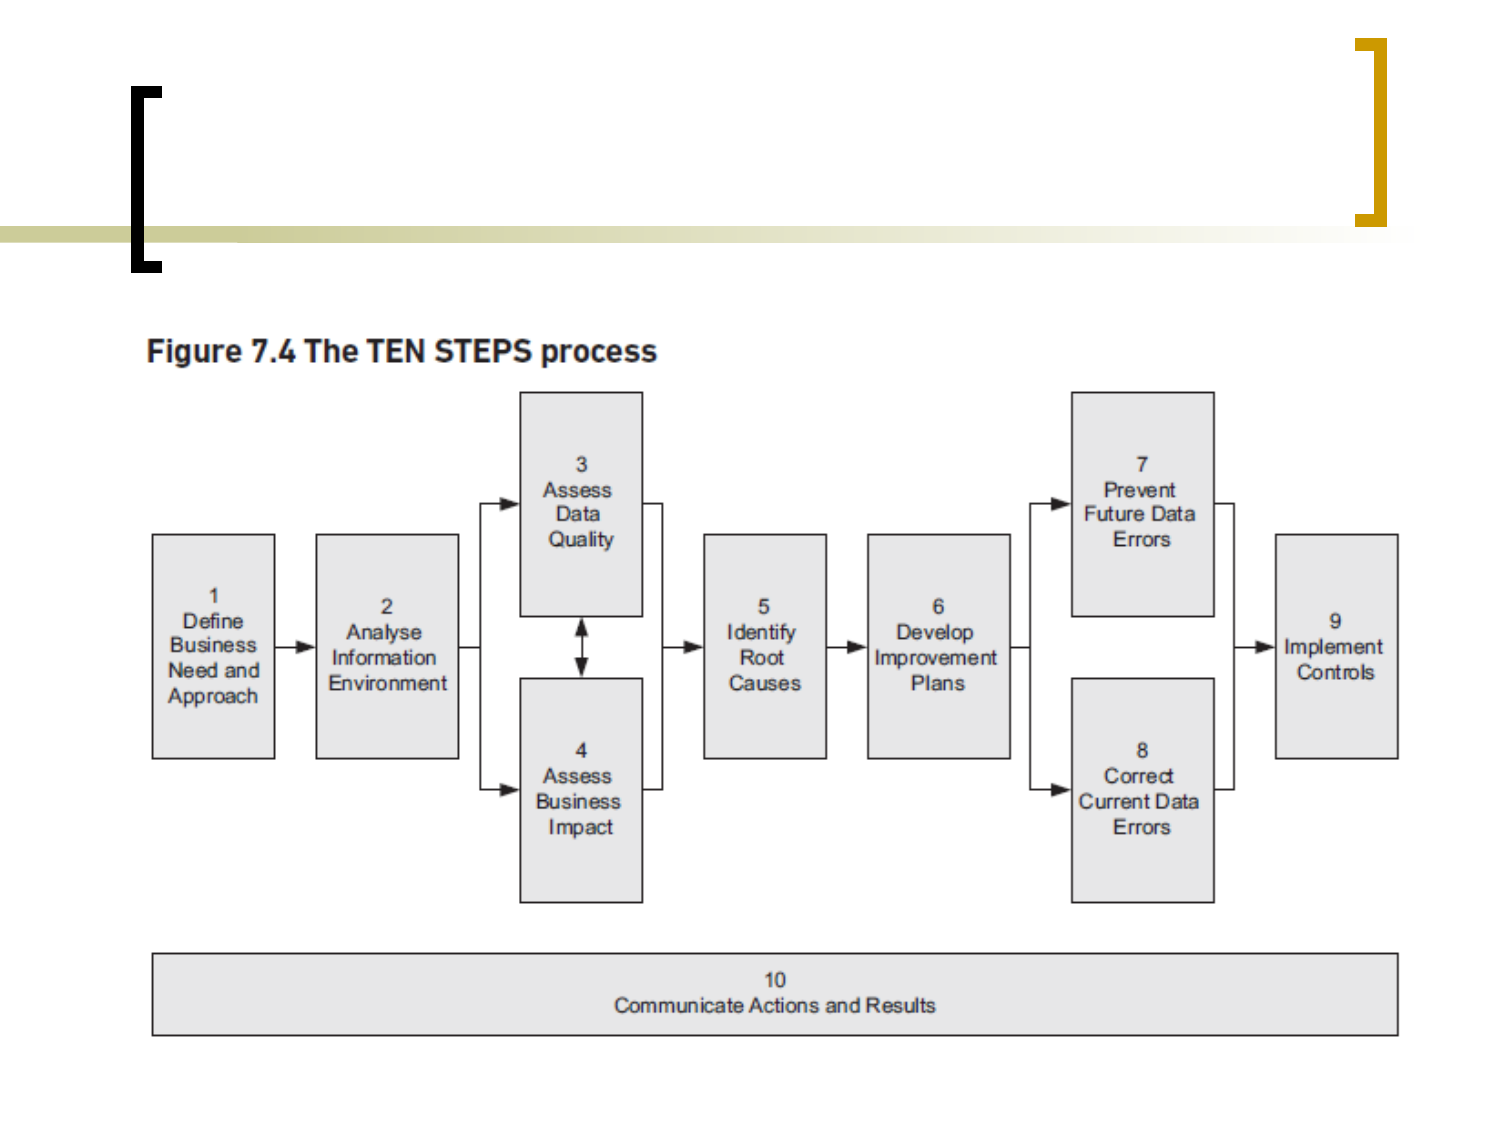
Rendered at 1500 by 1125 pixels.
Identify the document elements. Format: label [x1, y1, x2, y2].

picture [105, 316, 1430, 1070]
